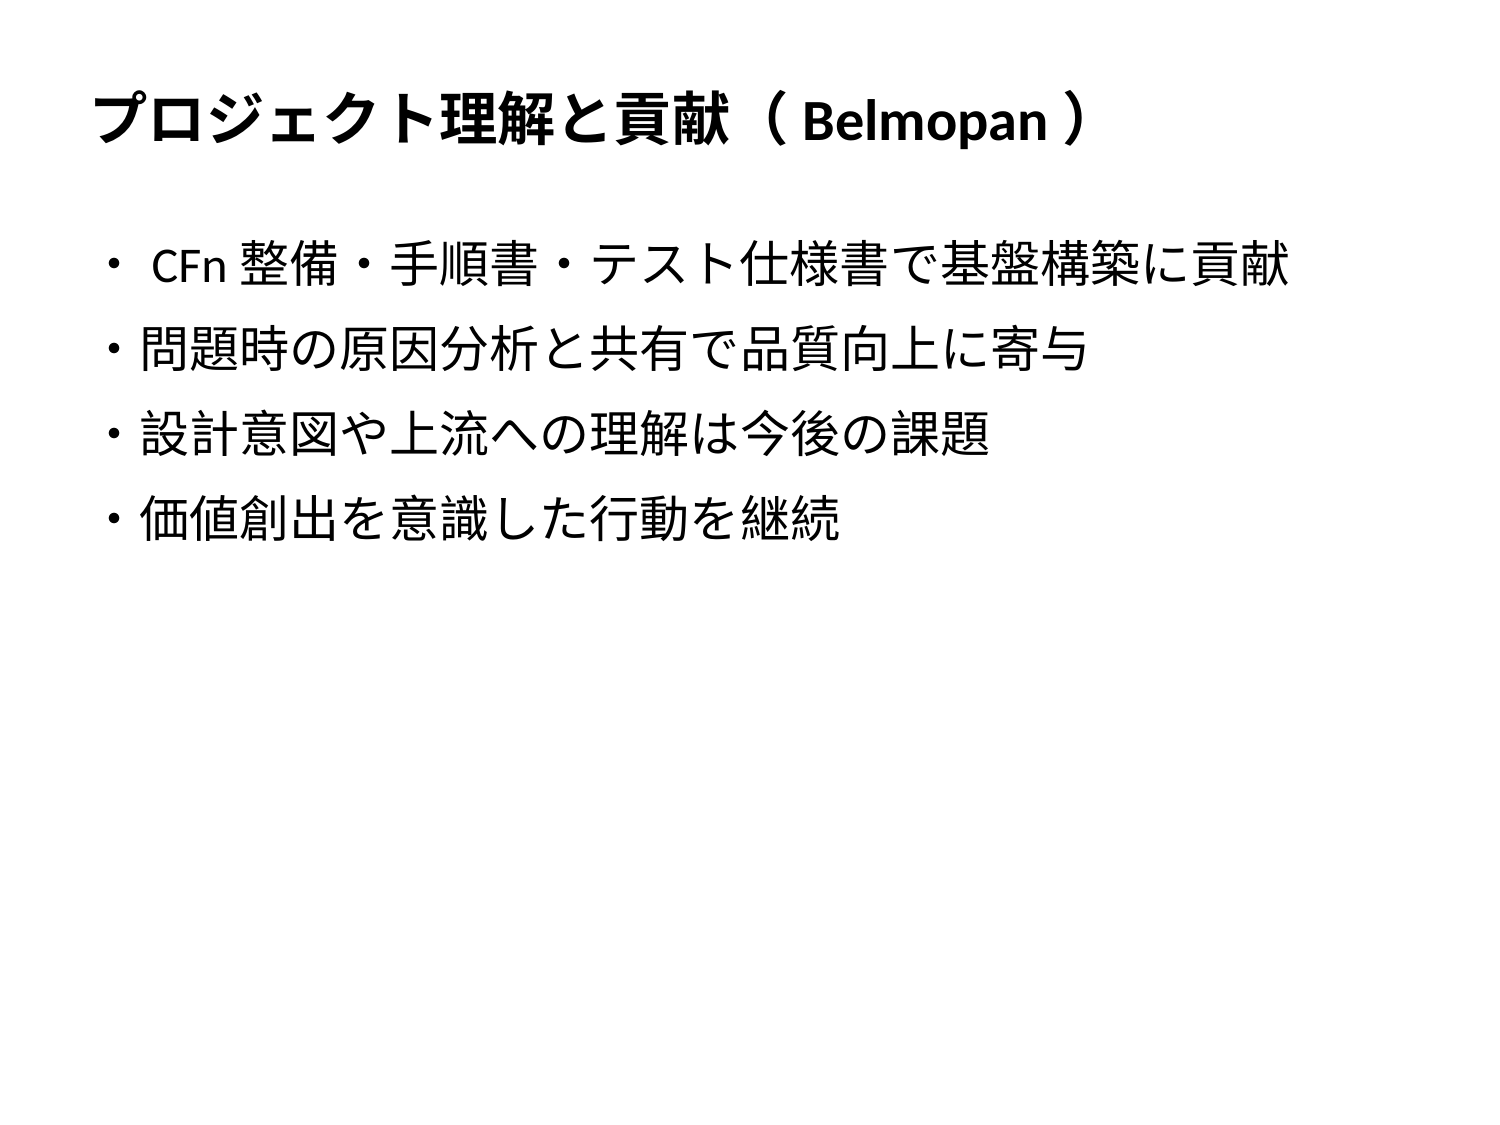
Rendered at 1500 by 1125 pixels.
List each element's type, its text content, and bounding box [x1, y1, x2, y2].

text_box ・CFn整備・手順書・テスト仕様書で基盤構築に貢献 ・問題時の原因分析と共有で品質向上に寄与 ・設計意図や上流への理解は今後の課題 ・価値創出を意識した行動を継続 [74, 224, 1425, 555]
text_box プロジェクト理解と貢献（Belmopan） [74, 75, 1425, 160]
